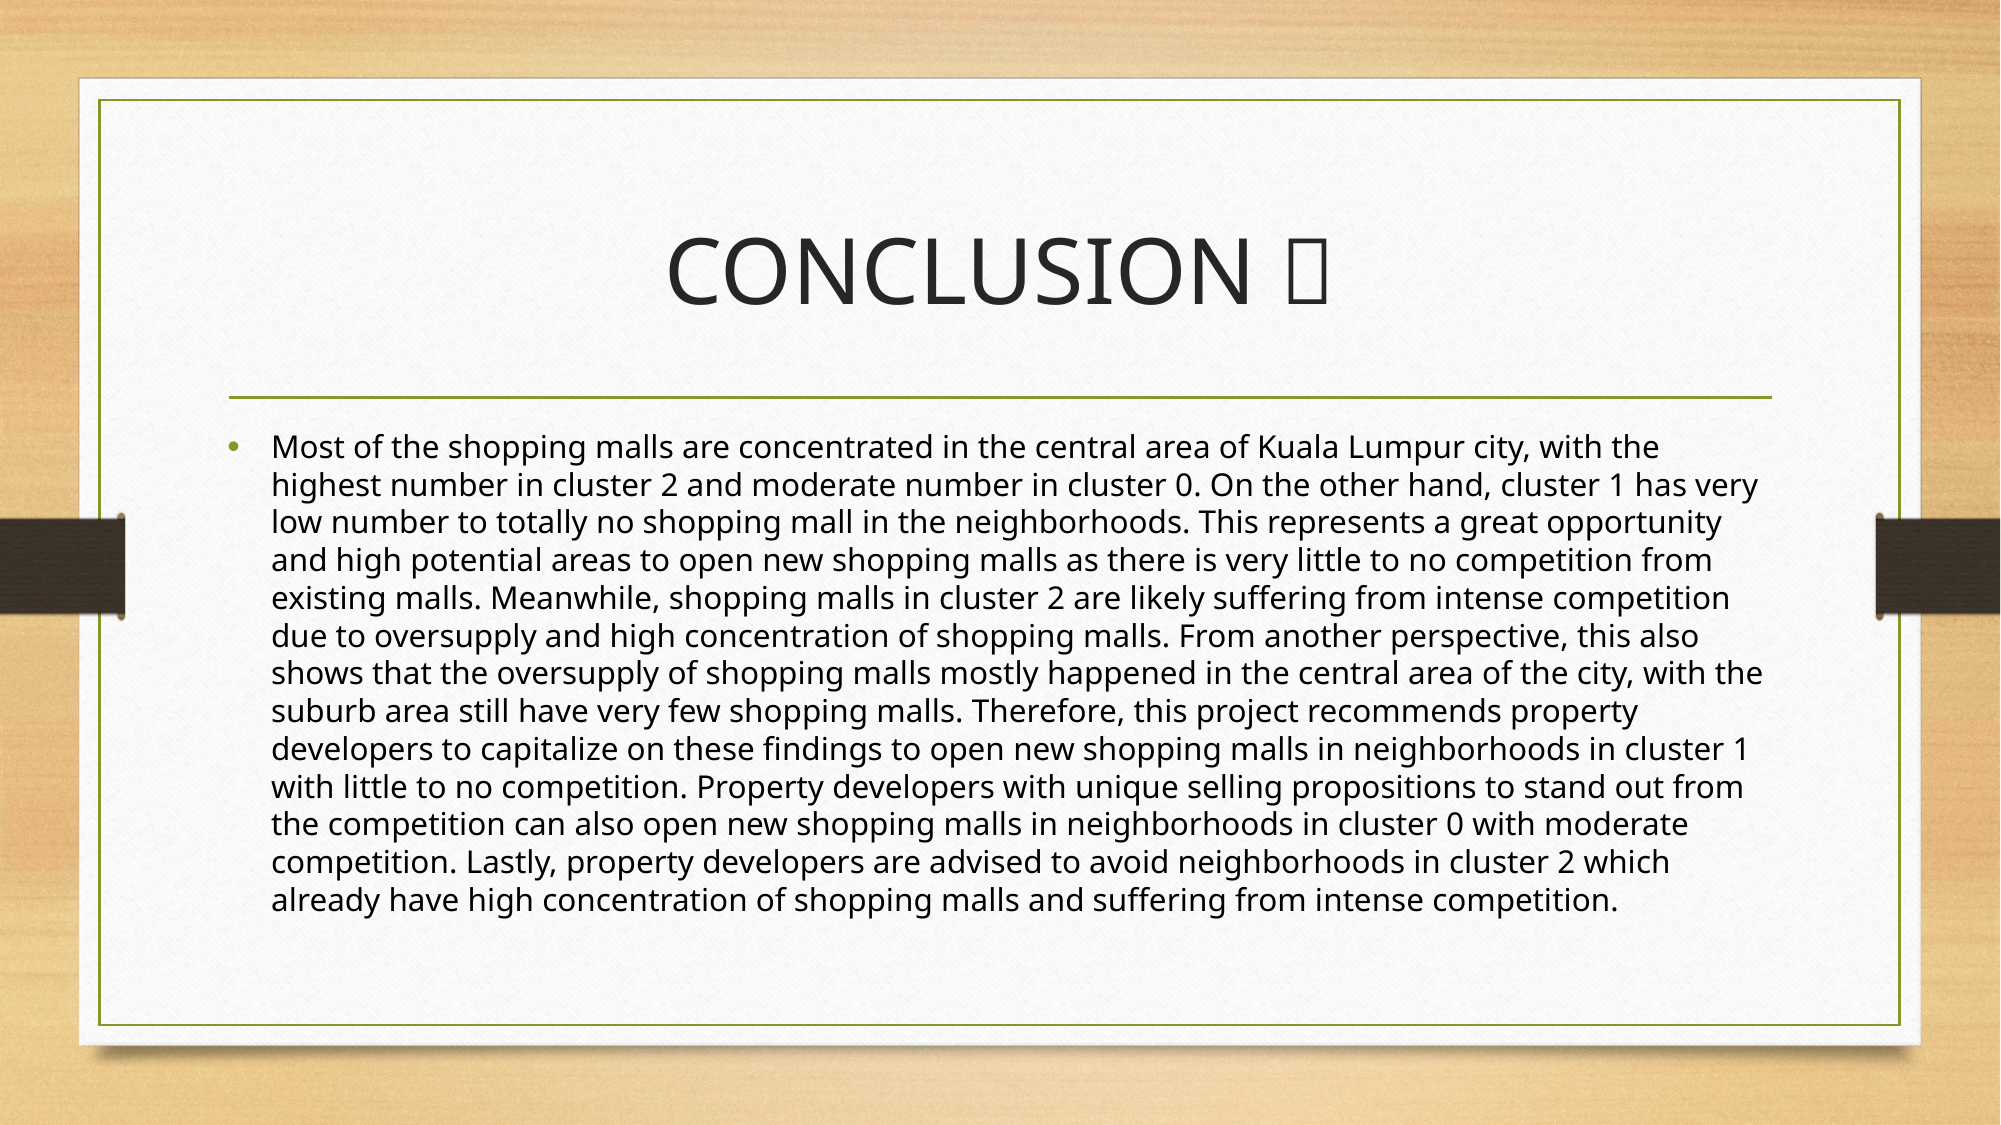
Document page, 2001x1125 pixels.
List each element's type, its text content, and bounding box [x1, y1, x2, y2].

title CONCLUSION  [212, 161, 1788, 375]
list Most of the shopping malls are concentrated in the central area of Kuala Lumpur city, with the highest number in cluster 2 and moderate number in cluster 0. On the other hand, cluster 1 has very low number to totally no shopping mall in the neighborhoods. This represents a great opportunity and high potential areas to open new shopping malls as there is very little to no competition from existing malls. Meanwhile, shopping malls in cluster 2 are likely suffering from intense competition due to oversupply and high concentration of shopping malls. From another perspective, this also shows that the oversupply of shopping malls mostly happened in the central area of the city, with the suburb area still have very few shopping malls. Therefore, this project recommends property developers to capitalize on these findings to open new shopping malls in neighborhoods in cluster 1 with little to no competition. Property developers with unique selling propositions to stand out from the competition can also open new shopping malls in neighborhoods in cluster 0 with moderate competition. Lastly, property developers are advised to avoid neighborhoods in cluster 2 which already have high concentration of shopping malls and suffering from intense competition. [212, 419, 1788, 964]
picture [0, 0, 2001, 1125]
